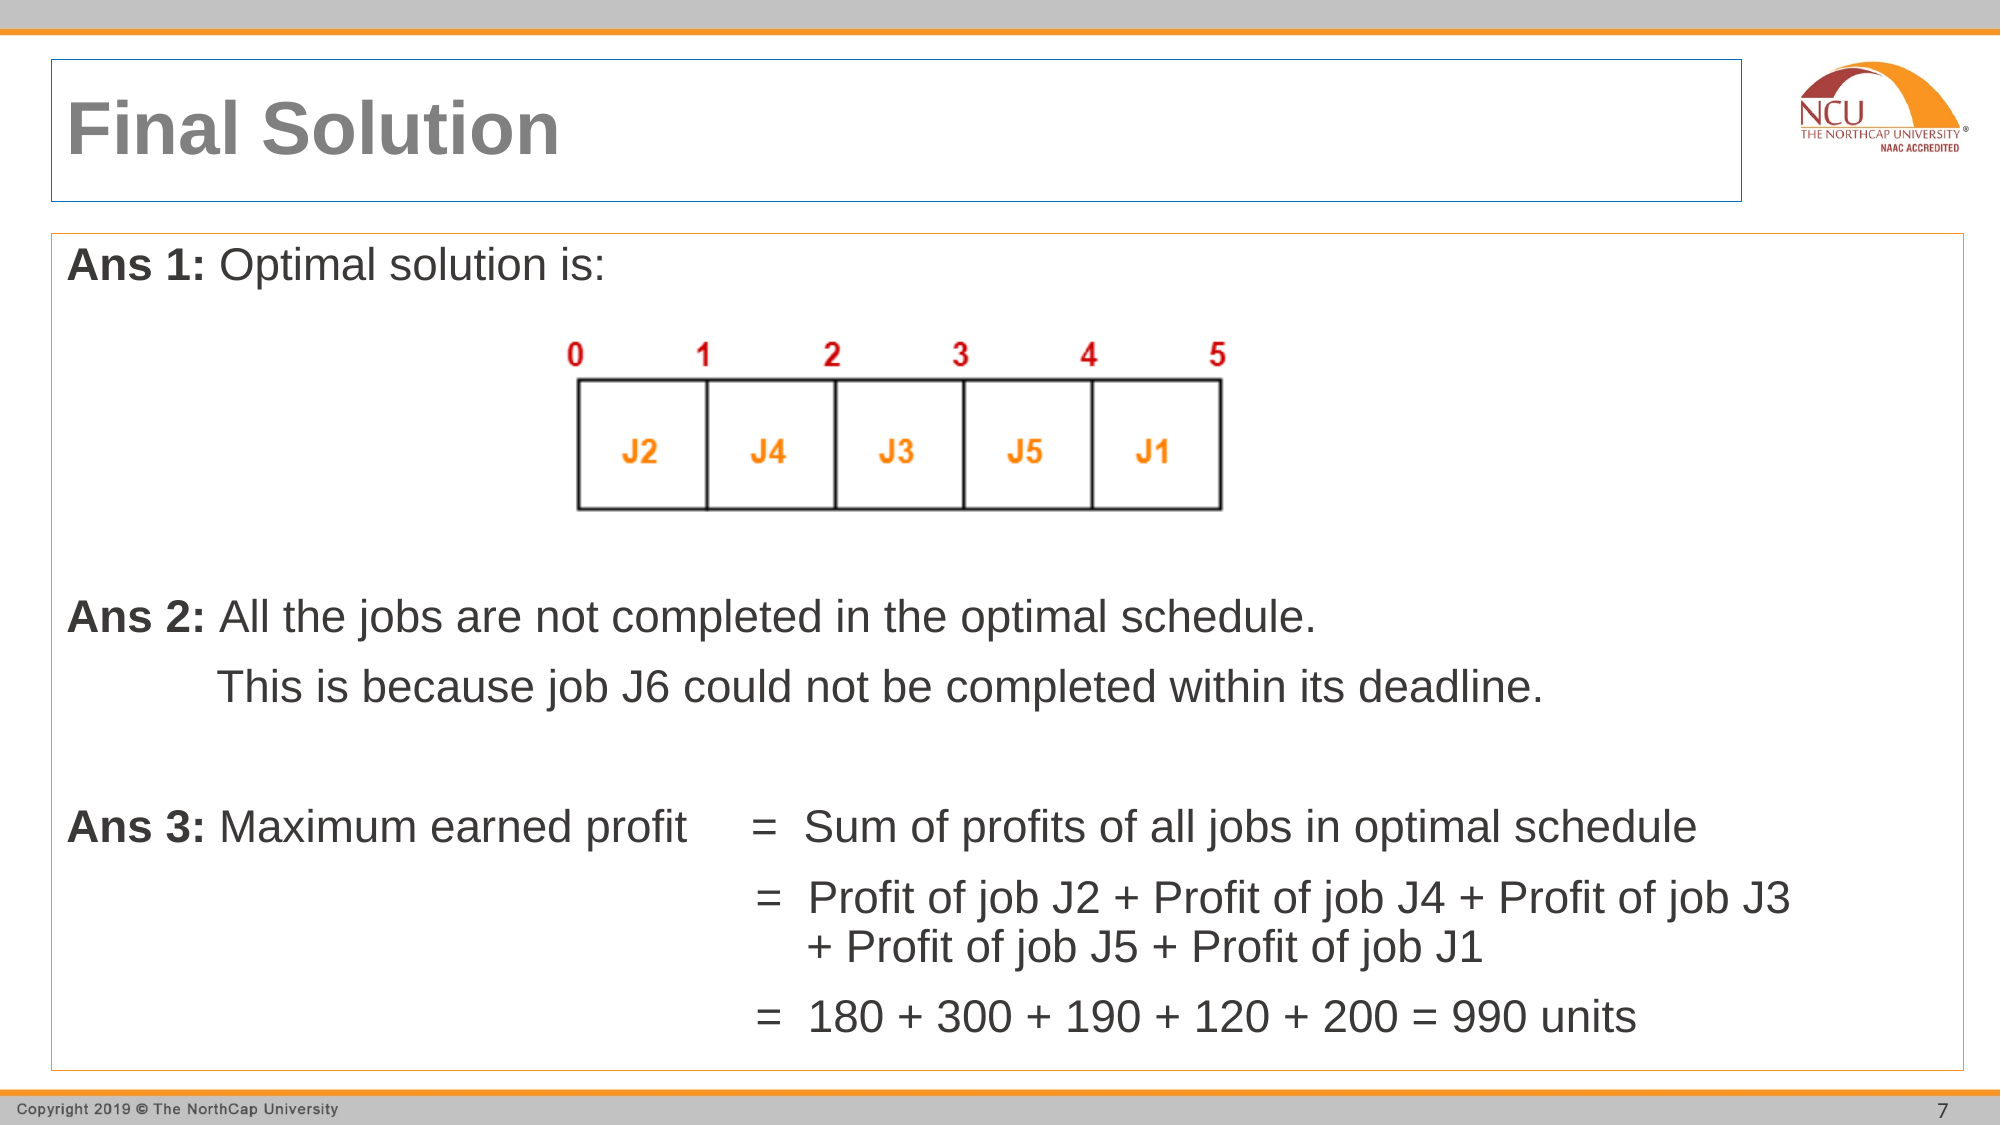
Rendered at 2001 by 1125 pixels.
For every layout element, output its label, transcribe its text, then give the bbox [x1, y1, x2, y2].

picture [0, 0, 2000, 1125]
title Final Solution [51, 59, 1742, 202]
slide_number 7 [1791, 1094, 1964, 1125]
list Ans 1: Optimal solution is: Ans 2: All the jobs are not completed in the optimal schedule. This is because job J6 could not be completed within its deadline. Ans 3: Maximum earned profit = Sum of profits of all jobs in optimal schedule = Profit of job J2 + Profit of job J4 + Profit of job J3 + Profit of job J5 + Profit of job J1 = 180 + 300 + 190 + 120 + 200 = 990 units [51, 233, 1964, 1071]
